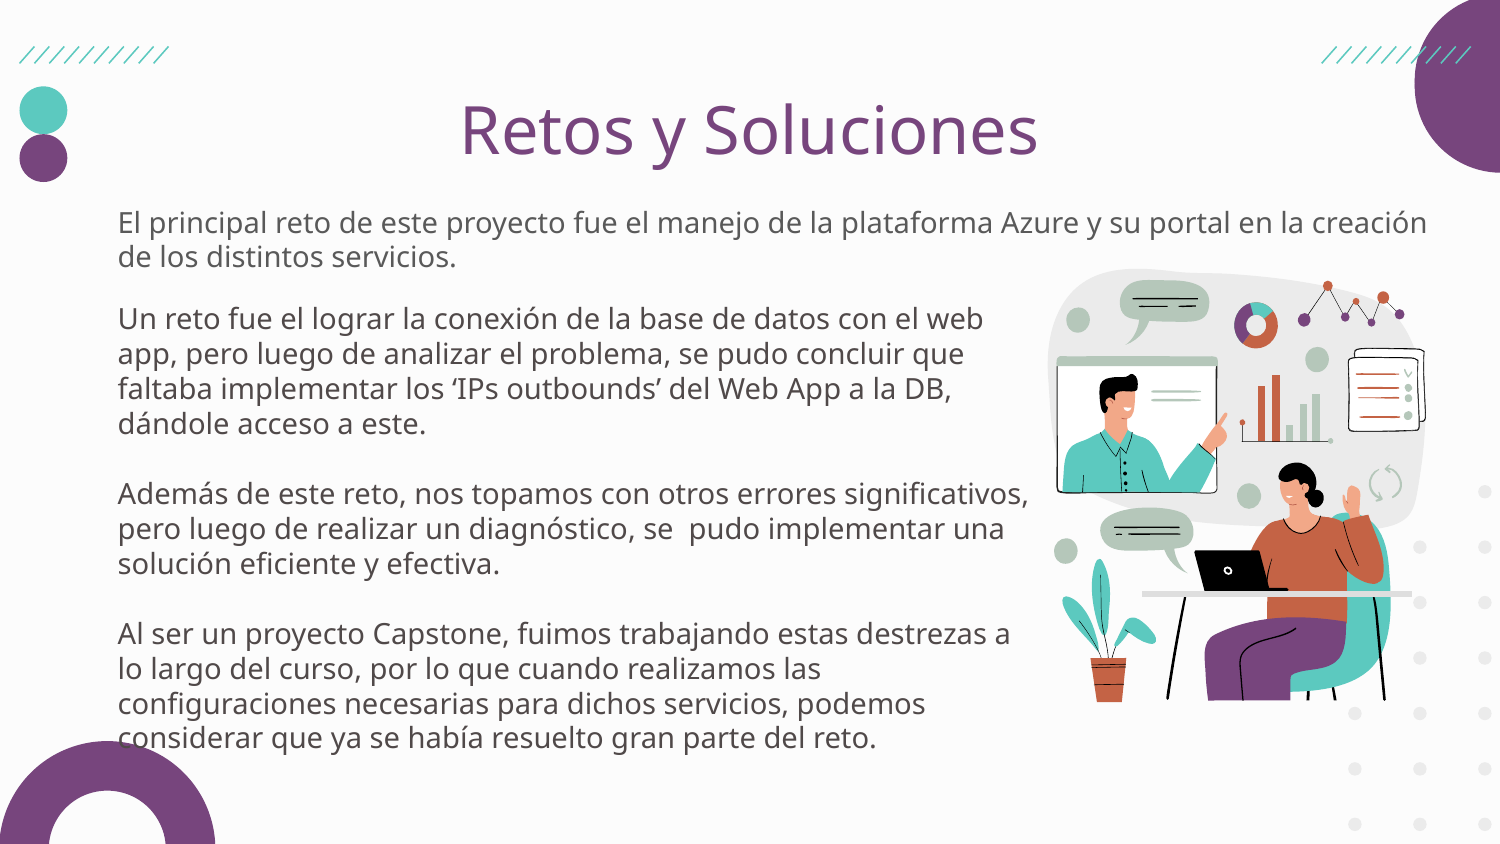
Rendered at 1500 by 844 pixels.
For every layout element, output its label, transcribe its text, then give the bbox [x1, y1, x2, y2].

text_box Un reto fue el lograr la conexión de la base de datos con el web app, pero luego de analizar el problema, se pudo concluir que faltaba implementar los ‘IPs outbounds’ del Web App a la DB, dándole acceso a este. Además de este reto, nos topamos con otros errores significativos, pero luego de realizar un diagnóstico, se pudo implementar una solución eficiente y efectiva. Al ser un proyecto Capstone, fuimos trabajando estas destrezas a lo largo del curso, por lo que cuando realizamos las configuraciones necesarias para dichos servicios, podemos considerar que ya se había resuelto gran parte del reto. [102, 285, 1047, 770]
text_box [1046, 268, 1432, 703]
title Retos y Soluciones [119, 72, 1381, 167]
text_box El principal reto de este proyecto fue el manejo de la plataforma Azure y su portal en la creación de los distintos servicios. [102, 188, 1461, 324]
